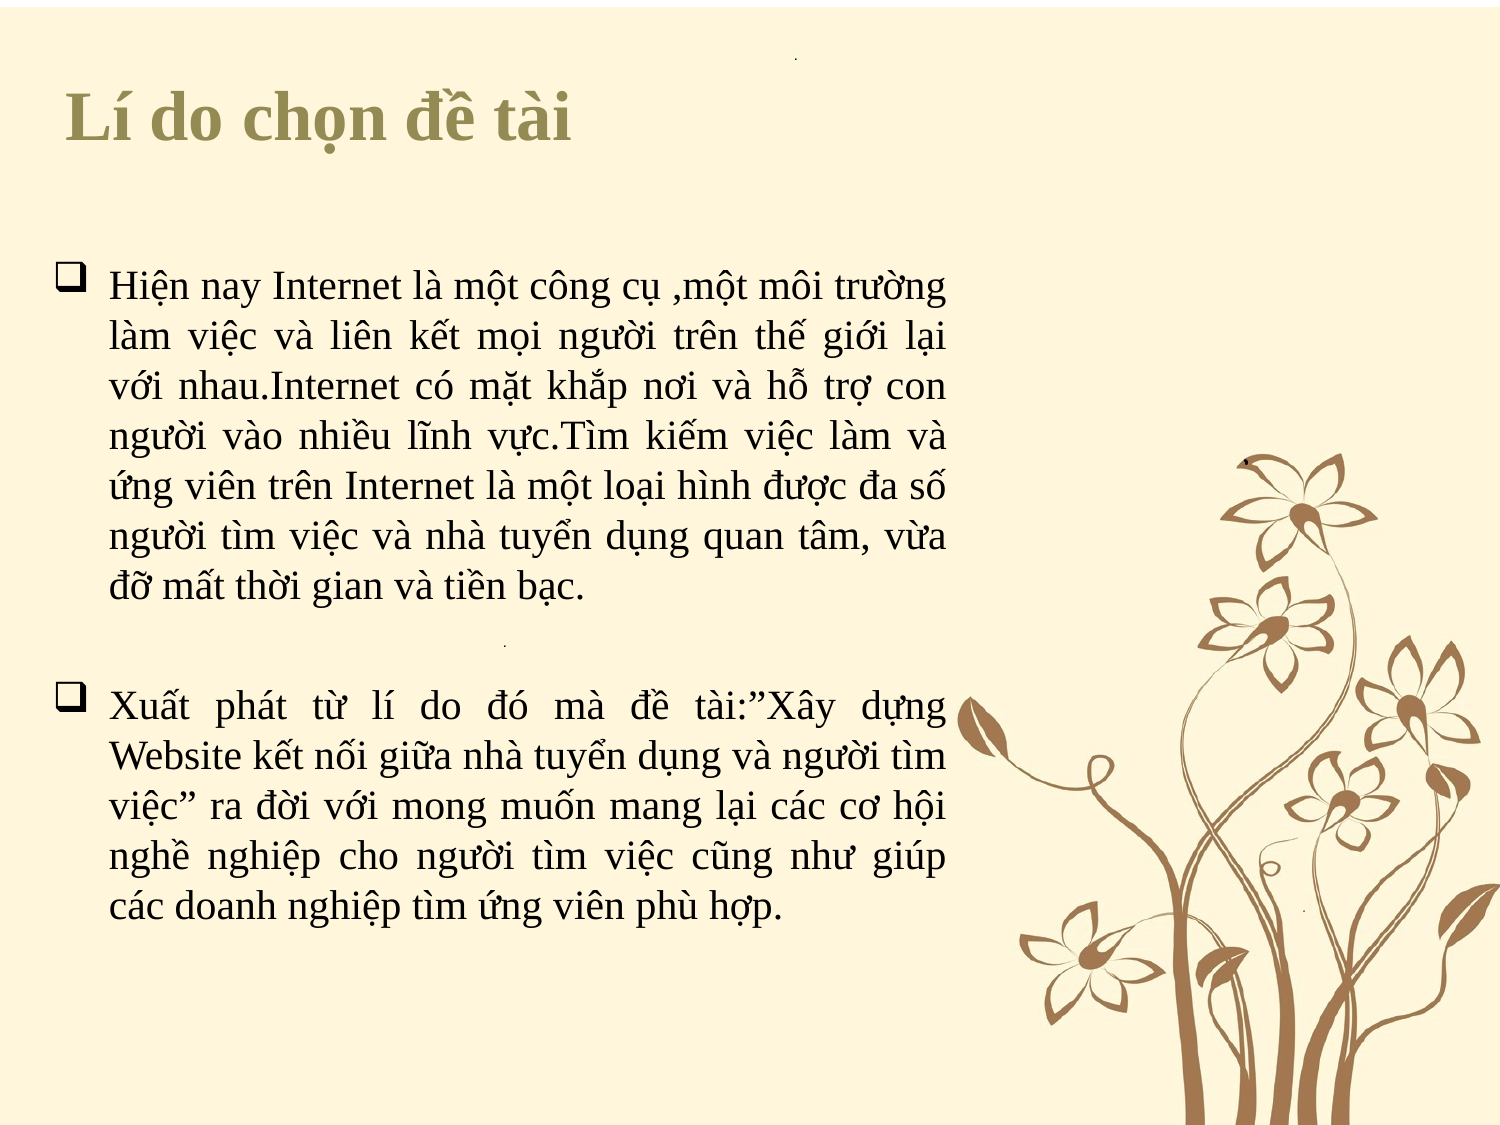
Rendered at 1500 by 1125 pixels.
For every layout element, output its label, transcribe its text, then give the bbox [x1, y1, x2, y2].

title Lí do chọn đề tài [50, 62, 1475, 163]
list Hiện nay Internet là một công cụ ,một môi trường làm việc và liên kết mọi người trên thế giới lại với nhau.Internet có mặt khắp nơi và hỗ trợ con người vào nhiều lĩnh vực.Tìm kiếm việc làm và ứng viên trên Internet là một loại hình được đa số người tìm việc và nhà tuyển dụng quan tâm, vừa đỡ mất thời gian và tiền bạc. Xuất phát từ lí do đó mà đề tài:”Xây dựng Website kết nối giữa nhà tuyển dụng và người tìm việc” ra đời với mong muốn mang lại các cơ hội nghề nghiệp cho người tìm việc cũng như giúp các doanh nghiệp tìm ứng viên phù hợp. [37, 249, 963, 1125]
picture [0, 0, 1500, 1125]
